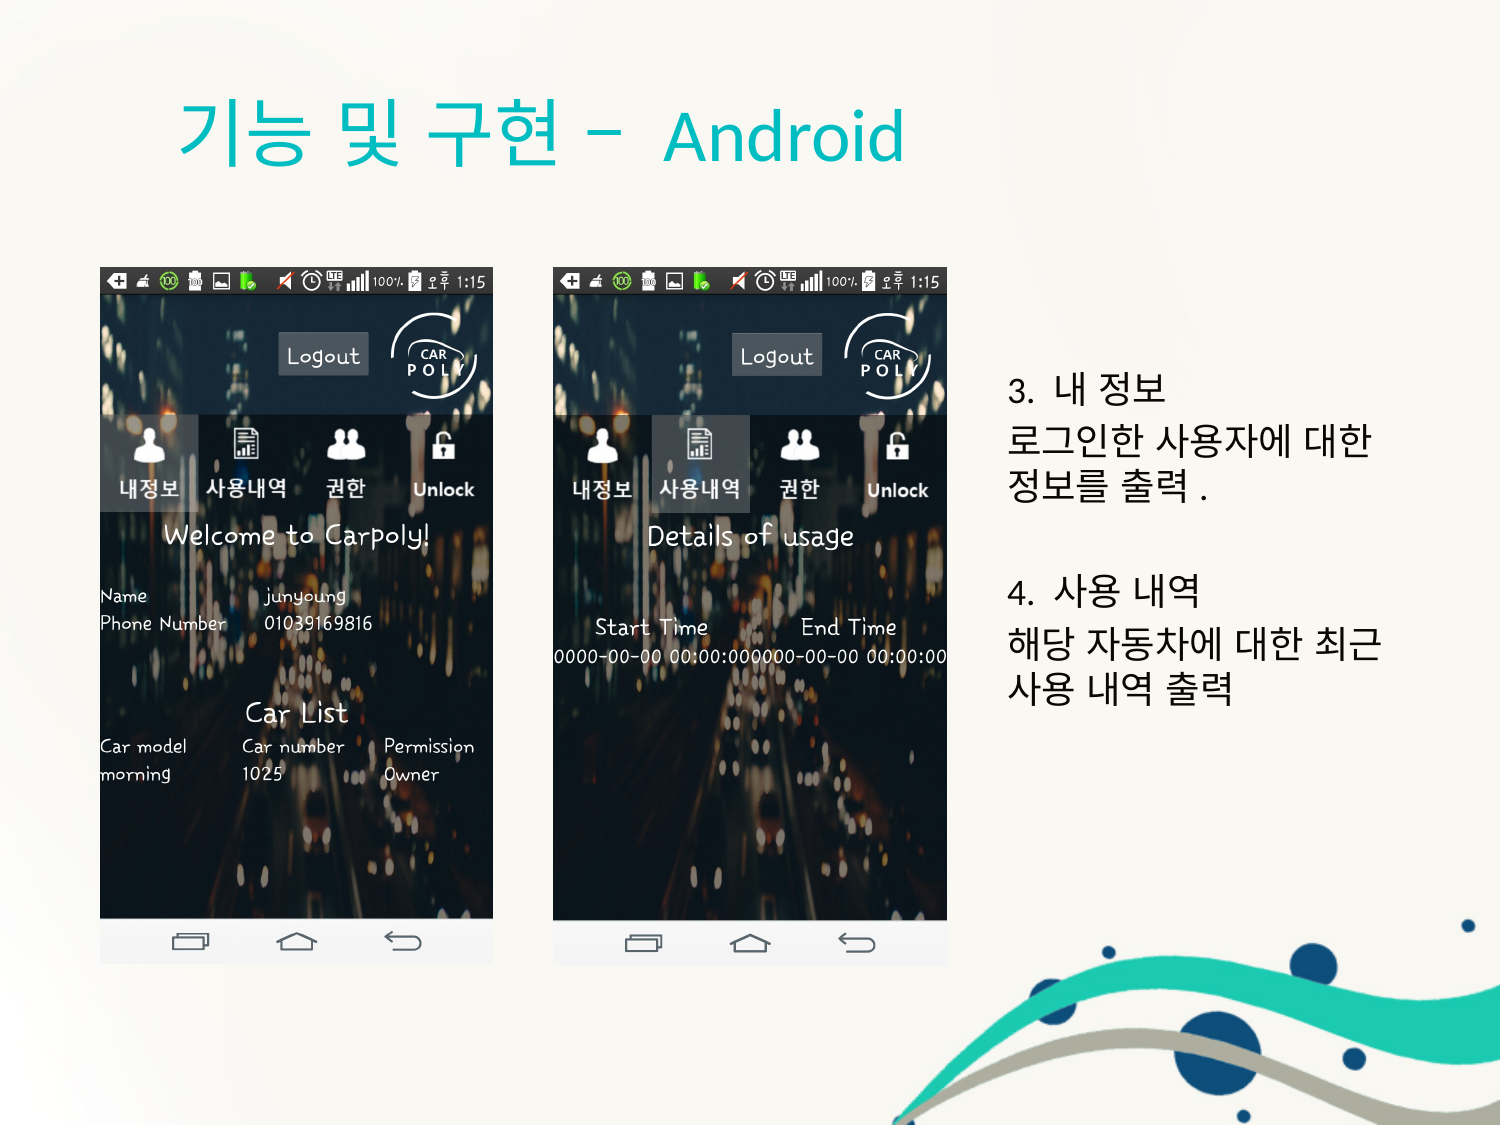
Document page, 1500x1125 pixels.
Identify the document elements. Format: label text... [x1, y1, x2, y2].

list 3. 내 정보 로그인한 사용자에 대한 정보를 출력. 4. 사용 내역 해당 자동차에 대한 최근 사용 내역 출력 [992, 253, 1447, 872]
title 기능 및 구현 – Android [161, 62, 1350, 200]
picture [0, 0, 1500, 1125]
